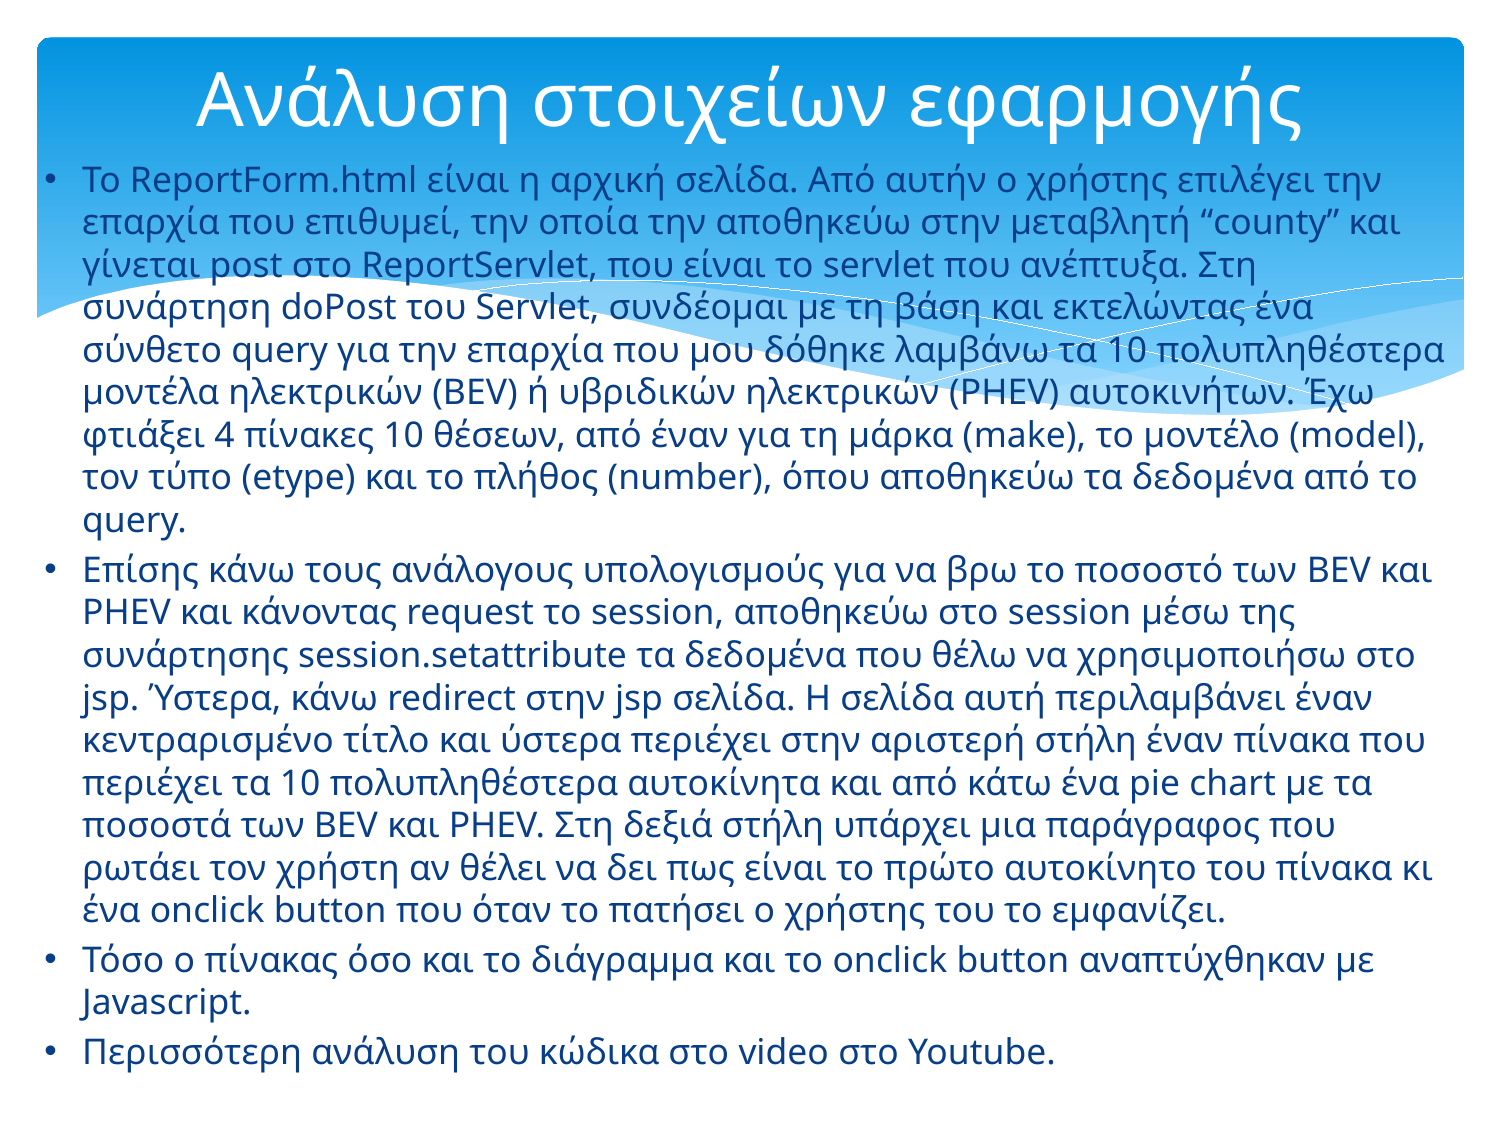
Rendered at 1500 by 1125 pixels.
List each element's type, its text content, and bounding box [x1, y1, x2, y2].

title Ανάλυση στοιχείων εφαρμογής [75, 55, 1425, 138]
list Το ReportForm.html είναι η αρχική σελίδα. Από αυτήν ο χρήστης επιλέγει την επαρχία που επιθυμεί, την οποία την αποθηκεύω στην μεταβλητή “county” και γίνεται post στο ReportServlet, που είναι το servlet που ανέπτυξα. Στη συνάρτηση doPost του Servlet, συνδέομαι με τη βάση και εκτελώντας ένα σύνθετο query για την επαρχία που μου δόθηκε λαμβάνω τα 10 πολυπληθέστερα μοντέλα ηλεκτρικών (BEV) ή υβριδικών ηλεκτρικών (PHEV) αυτοκινήτων. Έχω φτιάξει 4 πίνακες 10 θέσεων, από έναν για τη μάρκα (make), το μοντέλο (model), τον τύπο (etype) και το πλήθος (number), όπου αποθηκεύω τα δεδομένα από το query. Επίσης κάνω τους ανάλογους υπολογισμούς για να βρω το ποσοστό των BEV και PHEV και κάνοντας request το session, αποθηκεύω στο session μέσω της συνάρτησης session.setattribute τα δεδομένα που θέλω να χρησιμοποιήσω στο jsp. Ύστερα, κάνω redirect στην jsp σελίδα. Η σελίδα αυτή περιλαμβάνει έναν κεντραρισμένο τίτλο και ύστερα περιέχει στην αριστερή στήλη έναν πίνακα που περιέχει τα 10 πολυπληθέστερα αυτοκίνητα και από κάτω ένα pie chart με τα ποσοστά των BEV και PHEV. Στη δεξιά στήλη υπάρχει μια παράγραφος που ρωτάει τον χρήστη αν θέλει να δει πως είναι το πρώτο αυτοκίνητο του πίνακα κι ένα onclick button που όταν το πατήσει ο χρήστης του το εμφανίζει. Τόσο ο πίνακας όσο και το διάγραμμα και το onclick button αναπτύχθηκαν με Javascript. Περισσότερη ανάλυση του κώδικα στο video στο Youtube. [29, 149, 1471, 1083]
